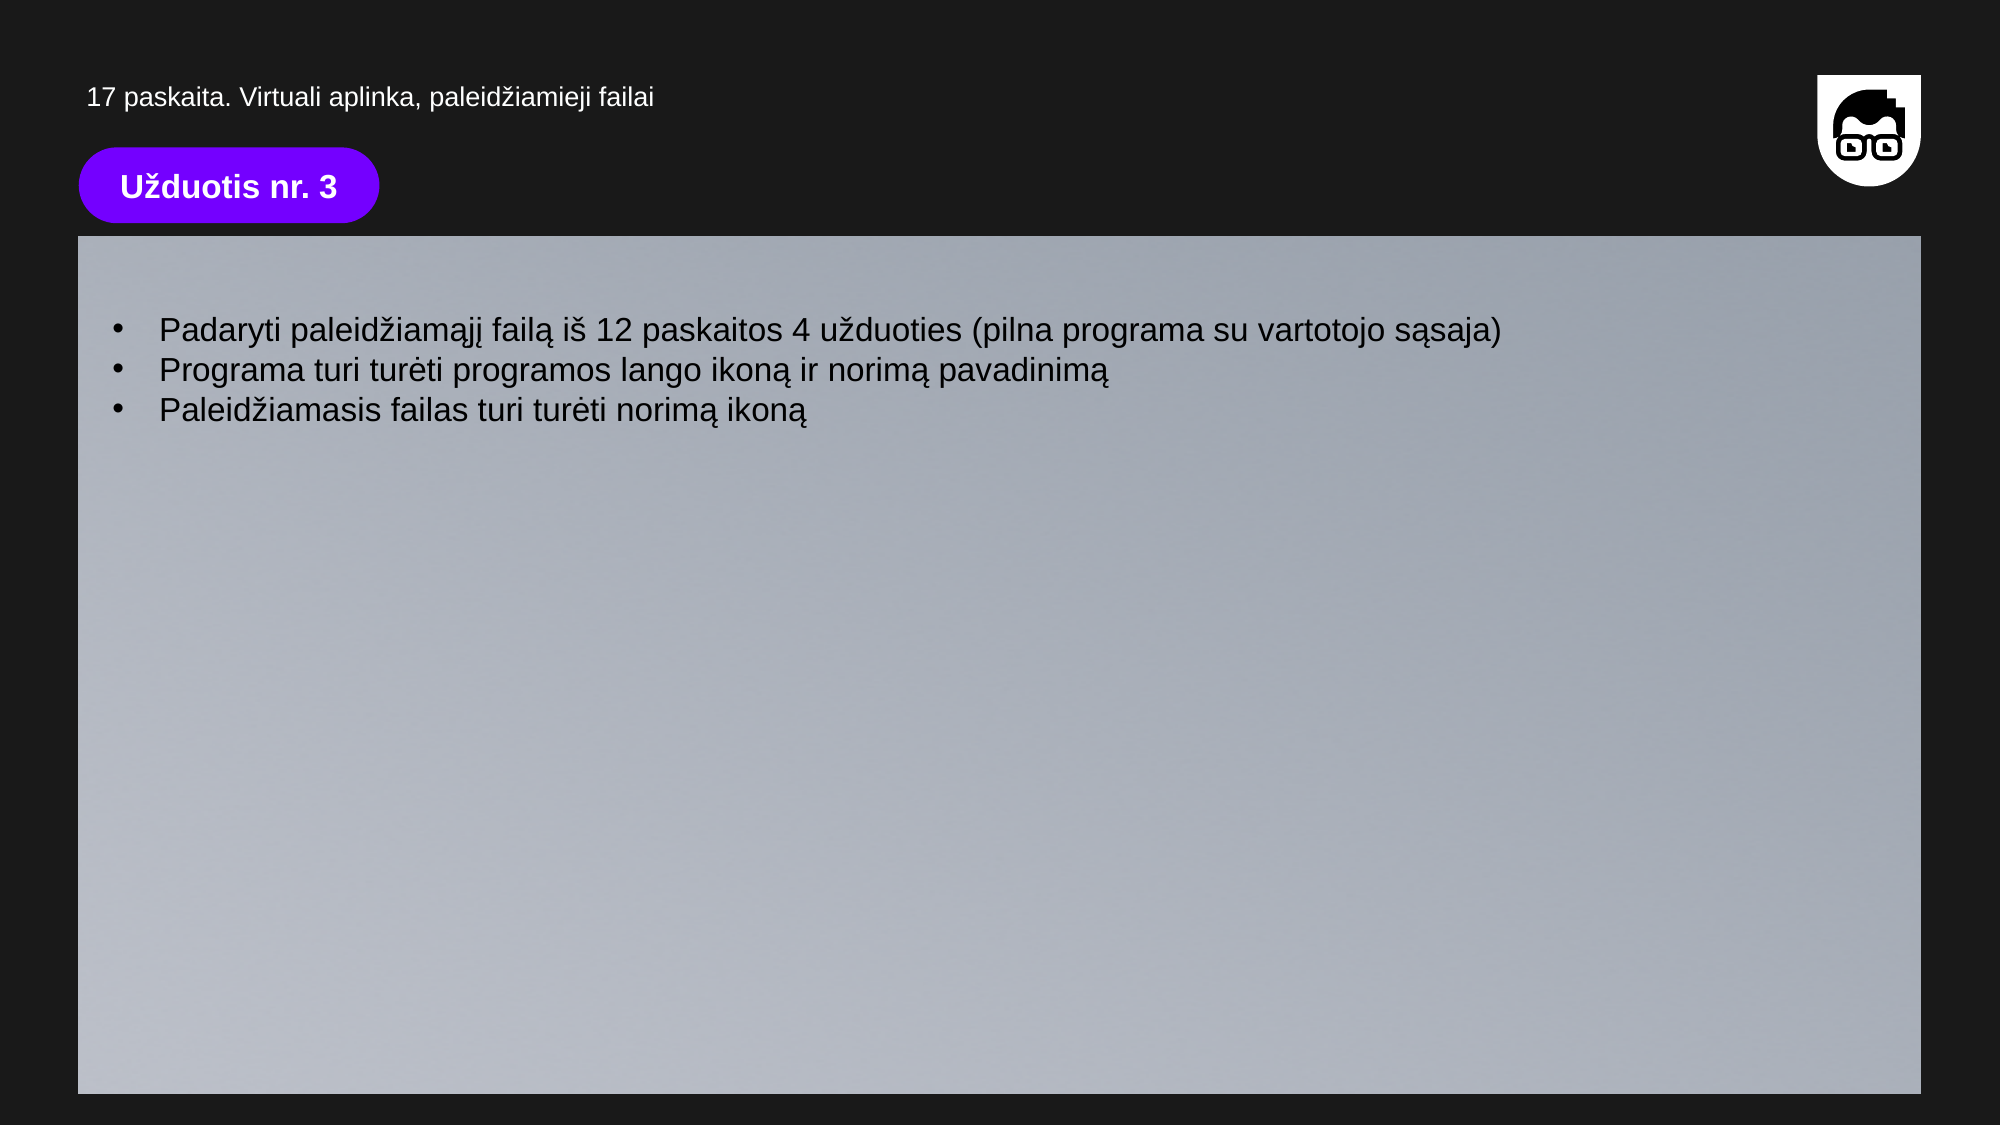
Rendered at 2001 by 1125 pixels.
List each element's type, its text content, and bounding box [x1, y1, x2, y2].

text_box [78, 147, 380, 224]
text_box 17 paskaita. Virtuali aplinka, paleidžiamieji failai [78, 75, 1000, 150]
picture [78, 236, 1922, 1094]
